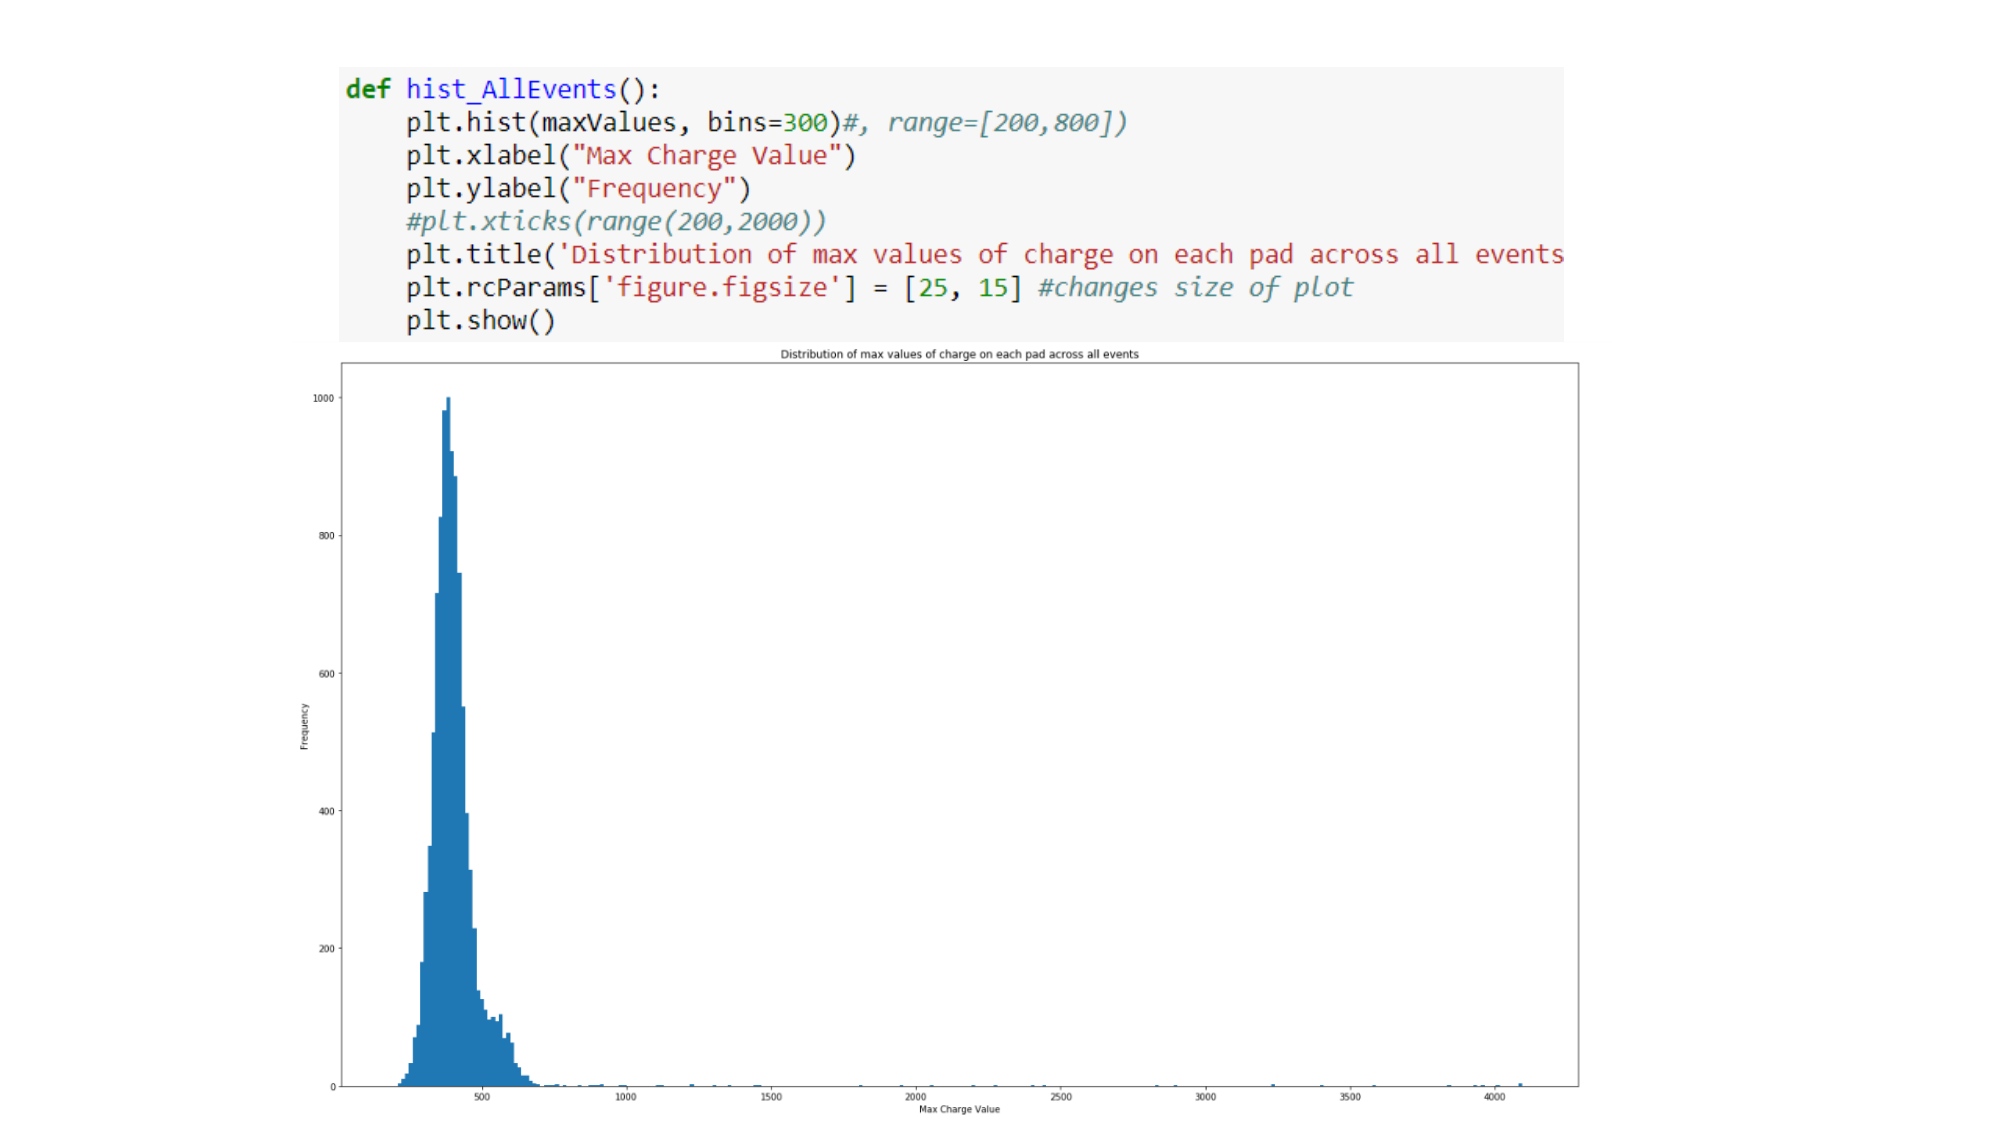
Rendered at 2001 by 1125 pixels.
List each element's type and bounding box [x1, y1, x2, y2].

picture [291, 67, 1612, 1125]
